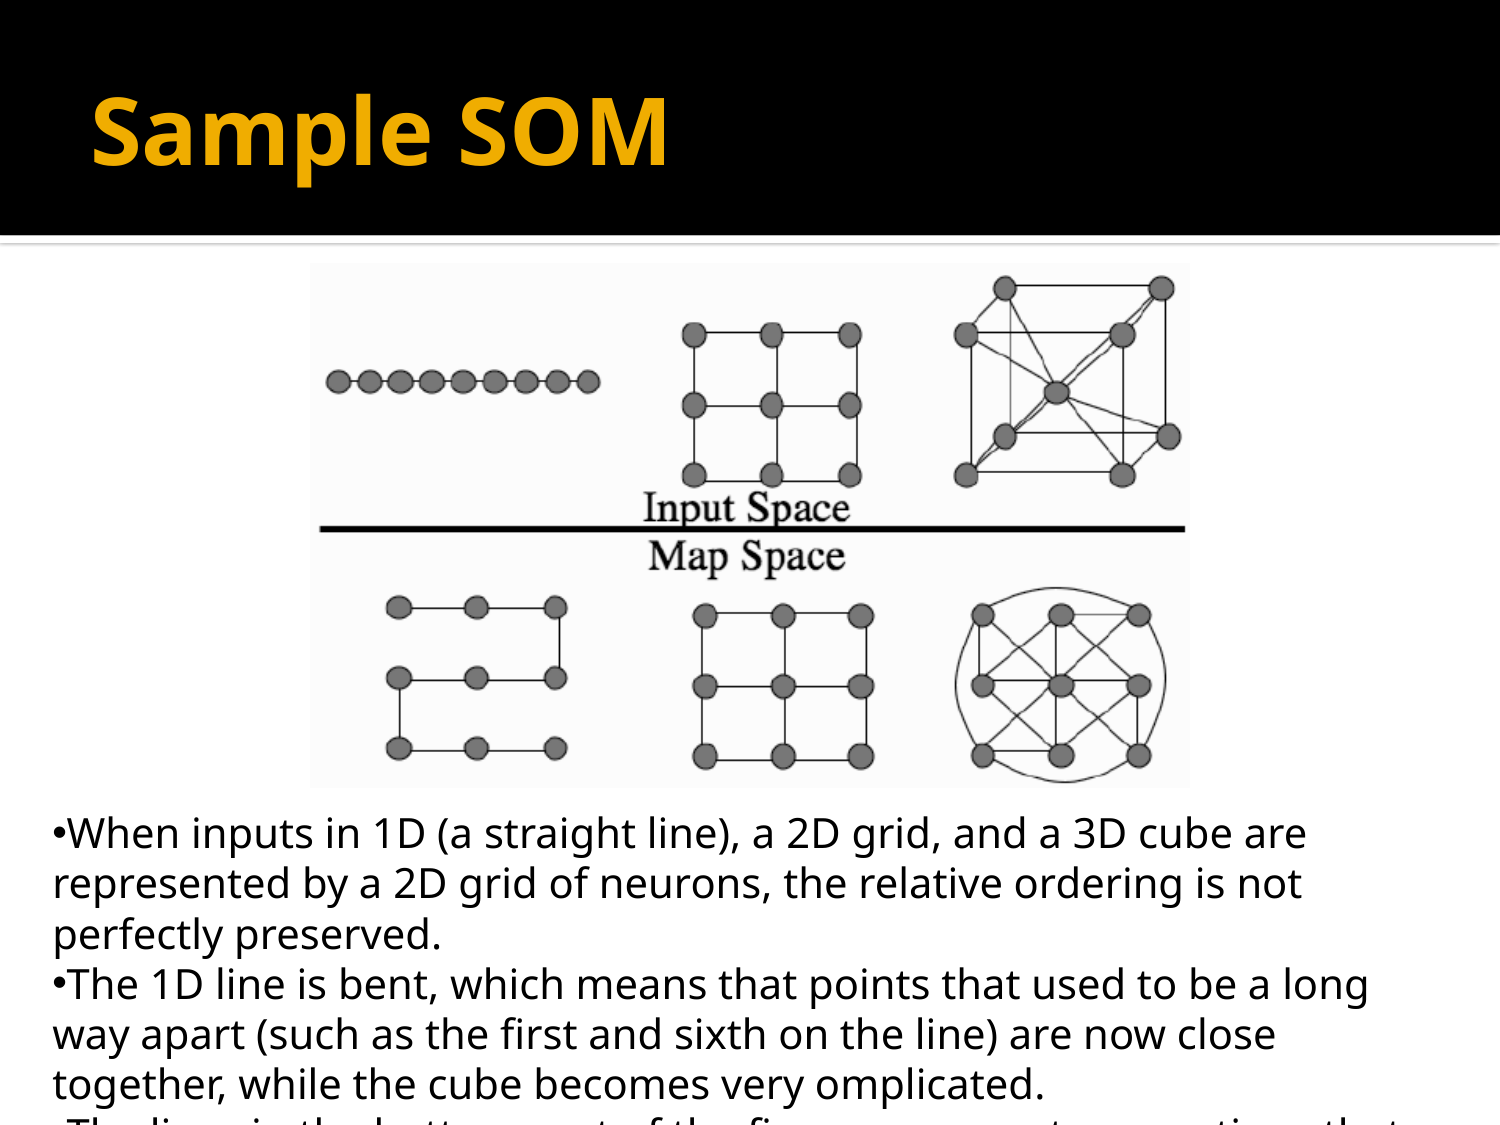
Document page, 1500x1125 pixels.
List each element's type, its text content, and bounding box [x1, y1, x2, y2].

text_box When inputs in 1D (a straight line), a 2D grid, and a 3D cube are represented by a 2D grid of neurons, the relative ordering is not perfectly preserved. The 1D line is bent, which means that points that used to be a long way apart (such as the first and sixth on the line) are now close together, while the cube becomes very omplicated. The lines in the bottom part of the figure represent connections that are meant to be close. [37, 799, 1450, 1125]
title Sample SOM [75, 25, 1425, 231]
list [310, 263, 1189, 788]
